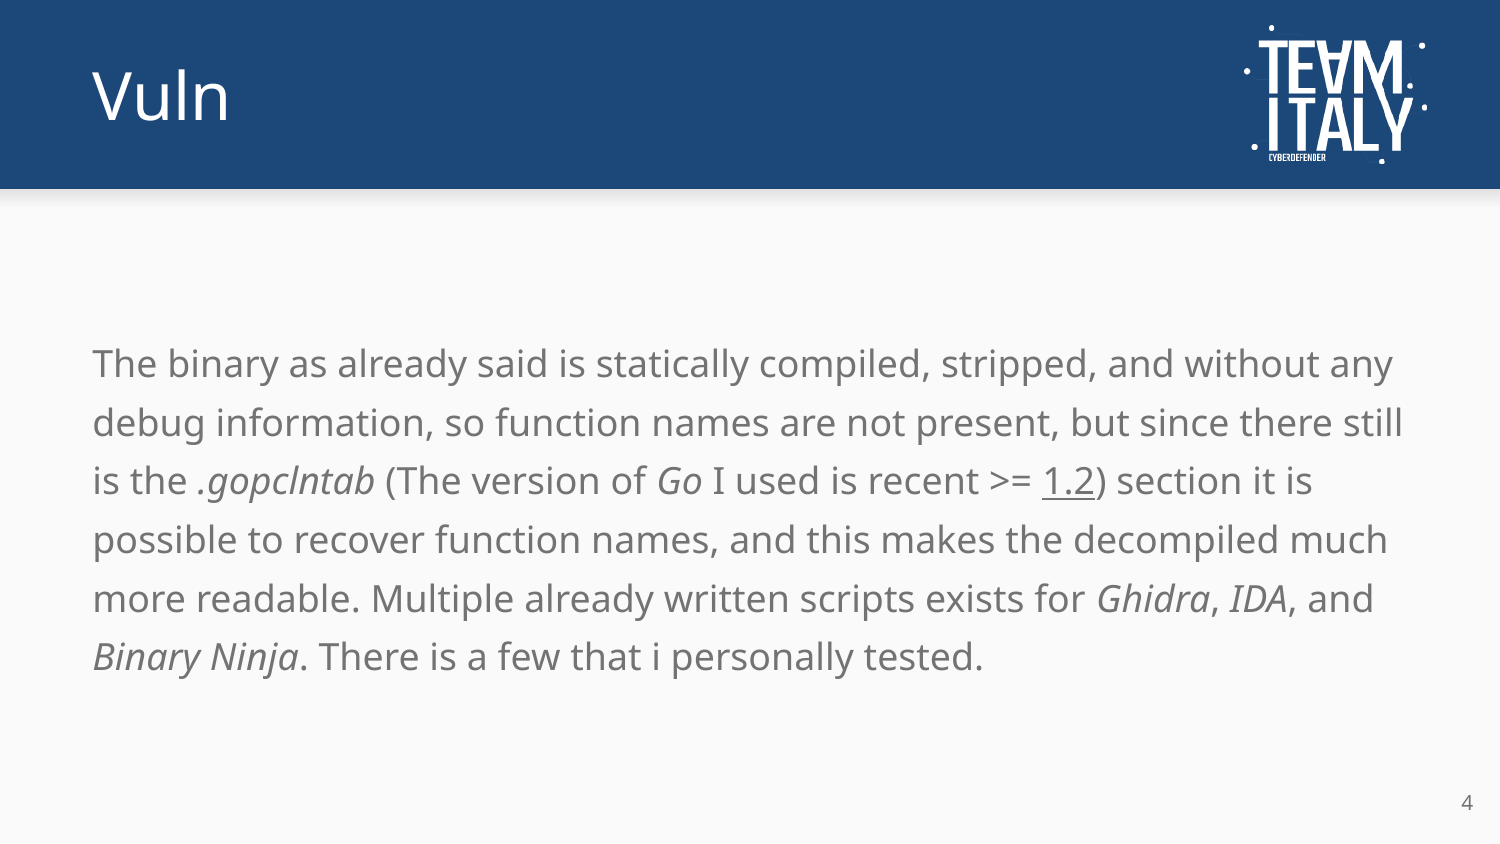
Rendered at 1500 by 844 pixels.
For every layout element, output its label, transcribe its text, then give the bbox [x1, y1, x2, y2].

list The binary as already said is statically compiled, stripped, and without any debug information, so function names are not present, but since there still is the .gopclntab (The version of Go I used is recent >= 1.2) section it is possible to recover function names, and this makes the decompiled much more readable. Multiple already written scripts exists for Ghidra, IDA, and Binary Ninja. There is a few that i personally tested. [77, 314, 1427, 760]
slide_number ‹#› [1398, 770, 1489, 835]
picture [1245, 25, 1427, 164]
title Vuln [77, 0, 1245, 190]
